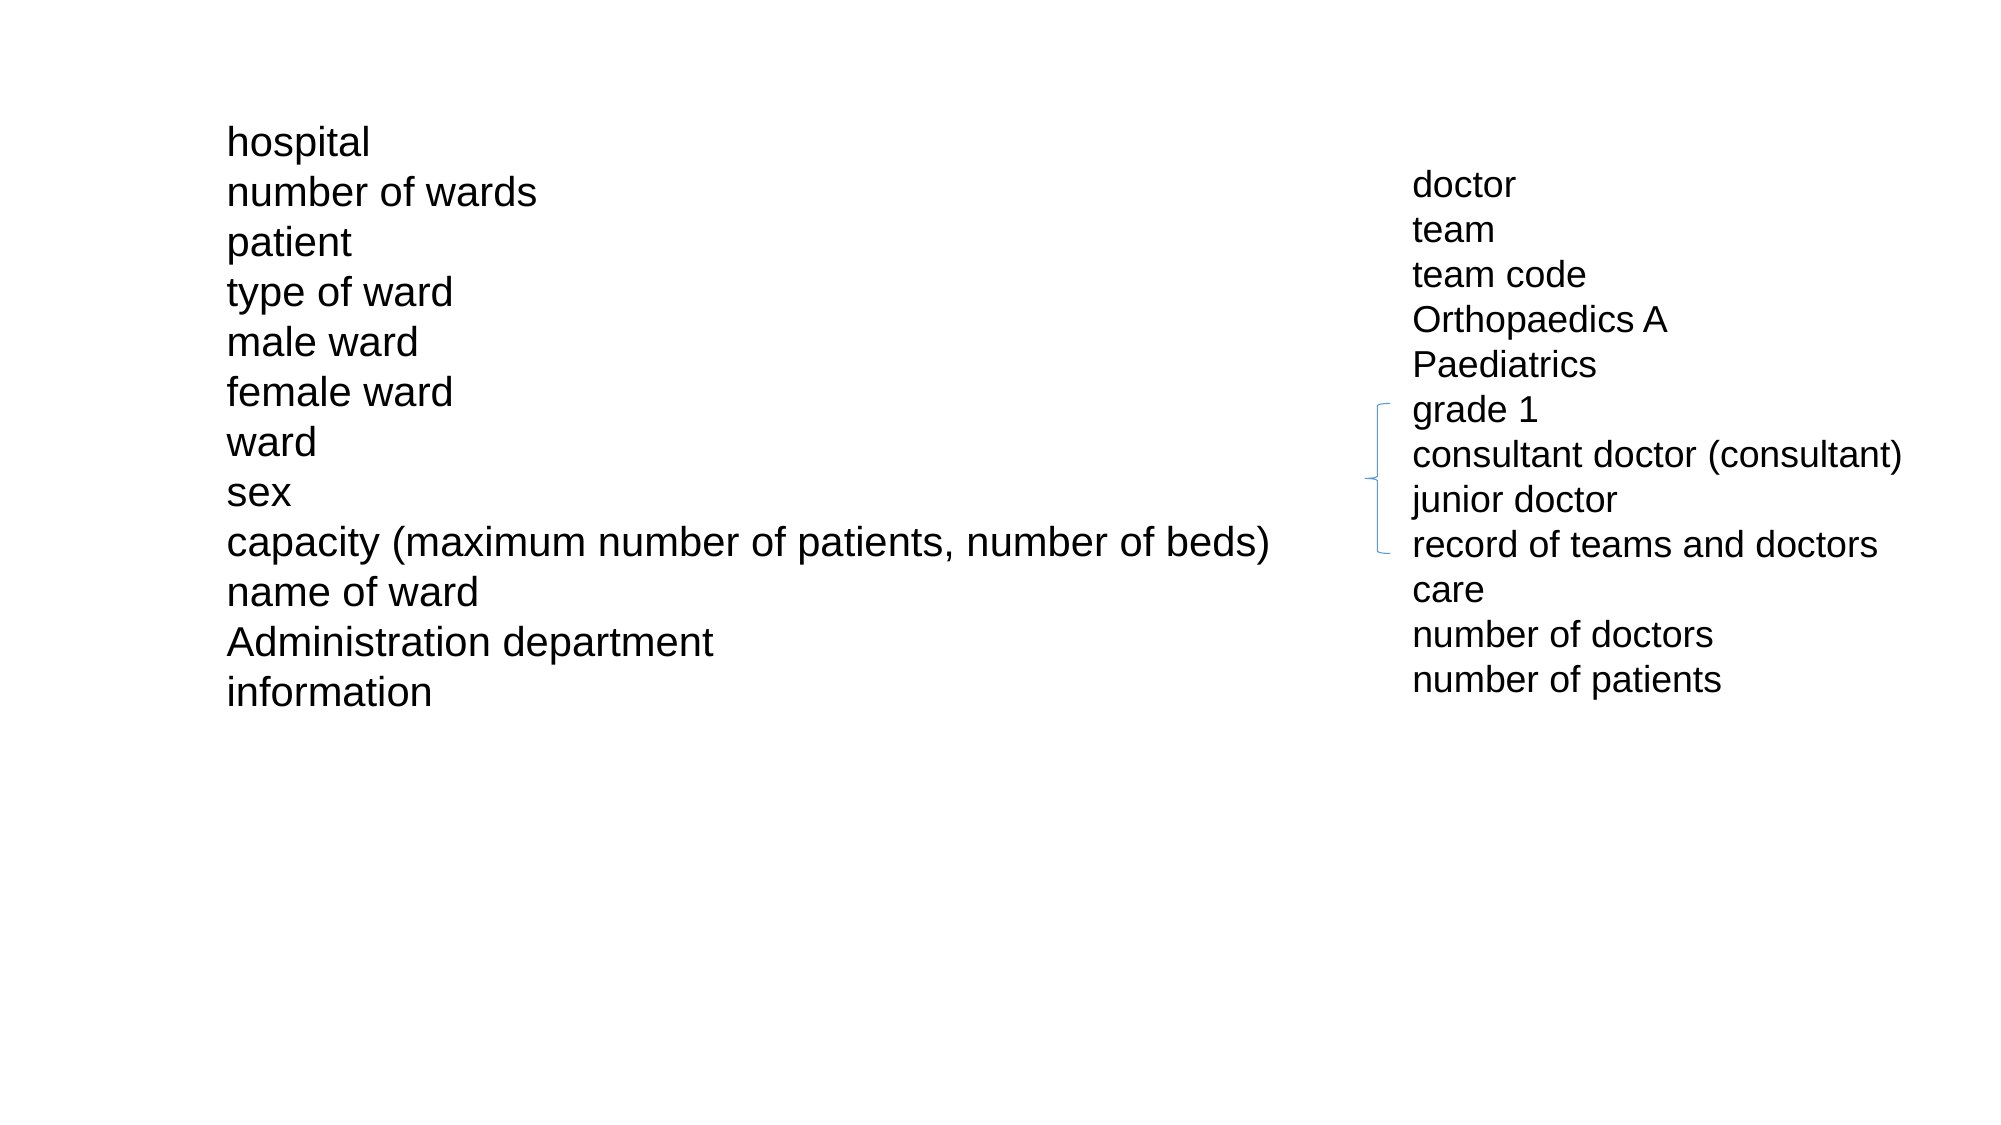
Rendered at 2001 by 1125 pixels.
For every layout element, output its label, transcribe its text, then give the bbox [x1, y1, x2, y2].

text_box [1364, 402, 1391, 554]
text_box hospital number of wards patient type of ward male ward female ward ward sex capacity (maximum number of patients, number of beds) name of ward Administration department information [136, 57, 1298, 773]
text_box doctor team team code Orthopaedics A Paediatrics grade 1 consultant doctor (consultant) junior doctor record of teams and doctors care number of doctors number of patients [1322, 152, 1921, 753]
